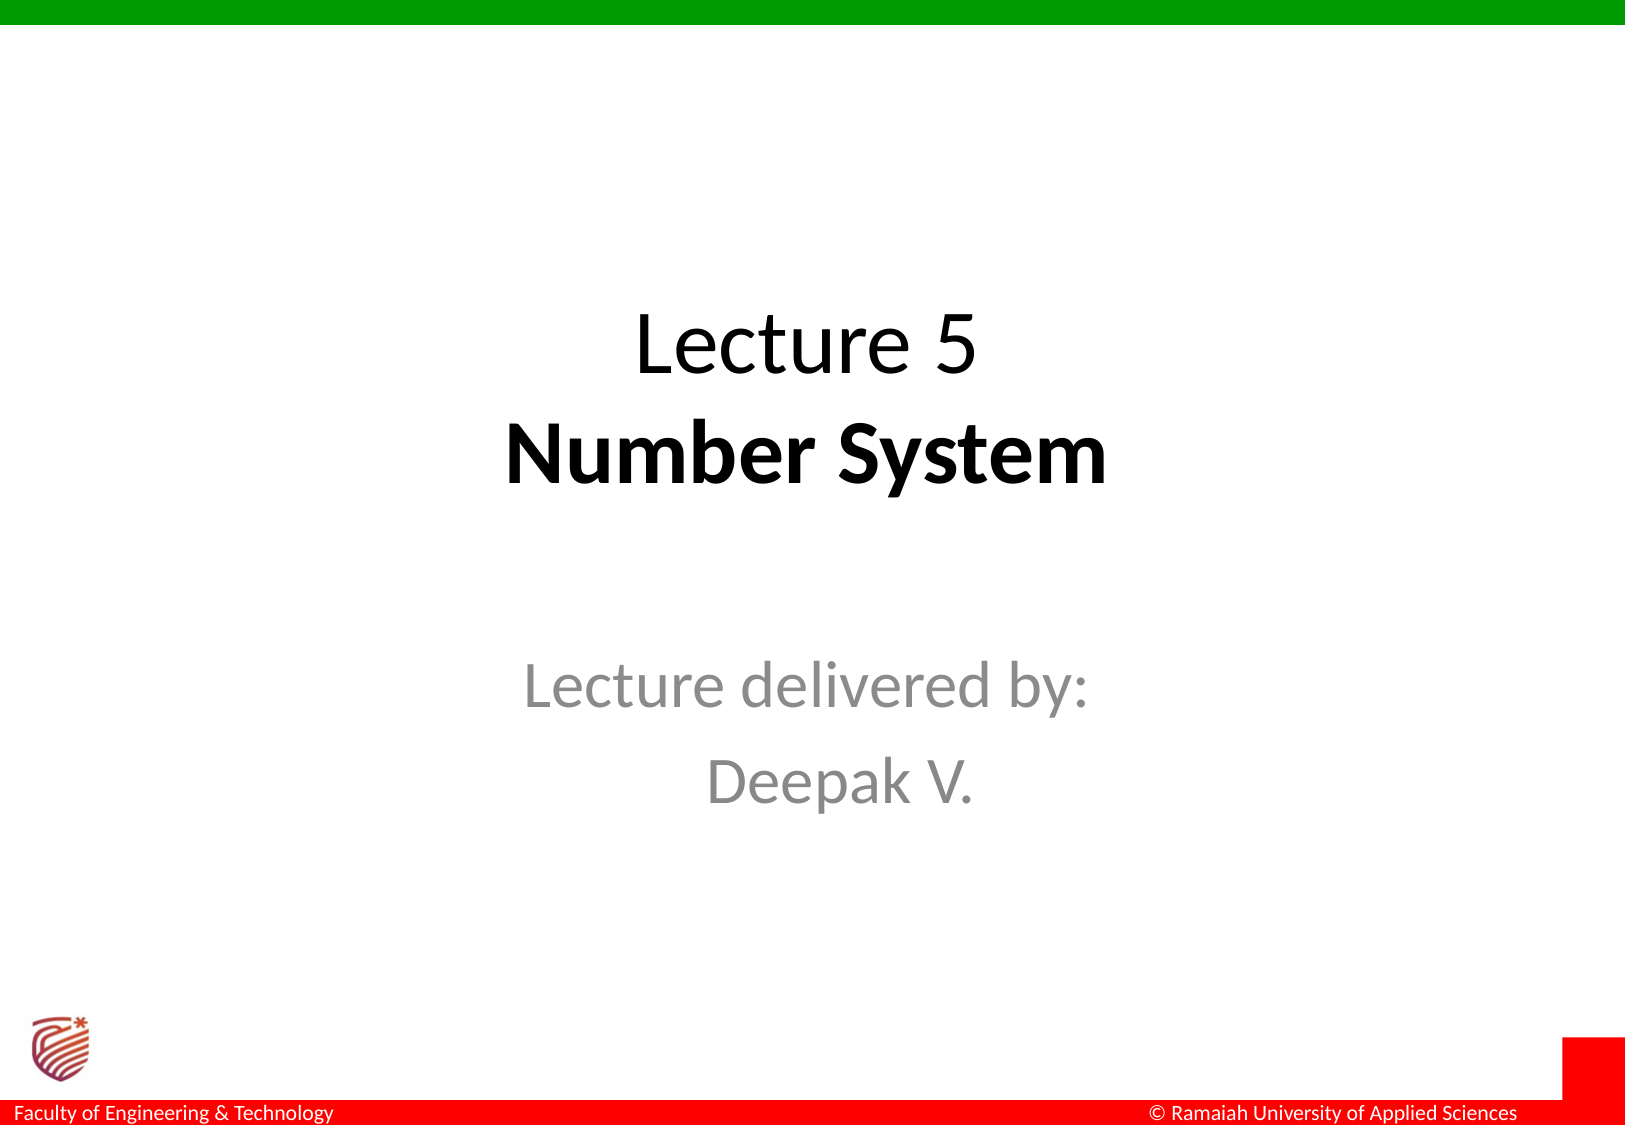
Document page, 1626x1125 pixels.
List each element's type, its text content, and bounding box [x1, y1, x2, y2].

text_box Lecture delivered by: Deepak V. [463, 633, 1152, 825]
picture [24, 1002, 100, 1087]
title Lecture 5 Number System [63, 275, 1552, 428]
